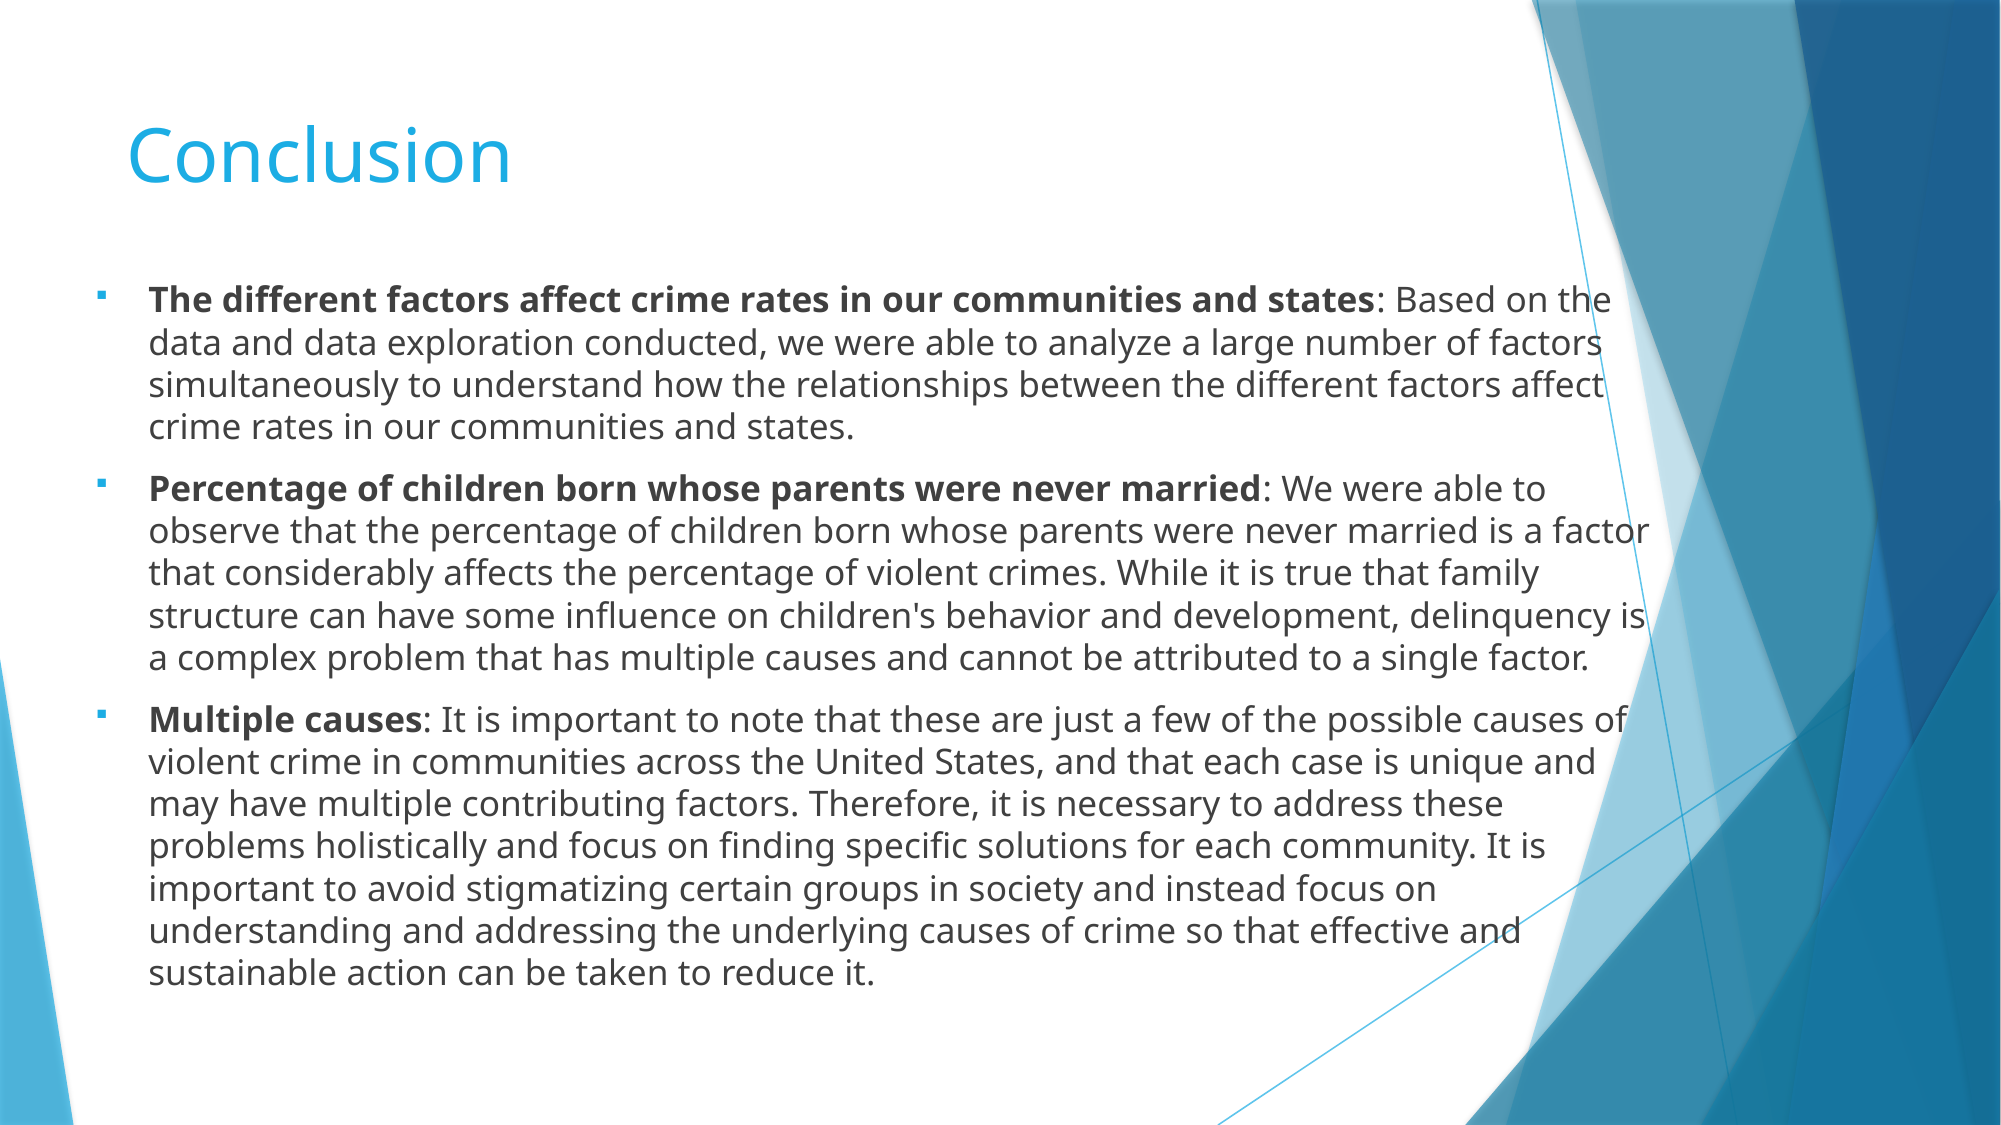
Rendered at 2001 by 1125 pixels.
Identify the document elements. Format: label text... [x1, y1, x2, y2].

title Conclusion [111, 99, 1522, 239]
list The different factors affect crime rates in our communities and states: Based on the data and data exploration conducted, we were able to analyze a large number of factors simultaneously to understand how the relationships between the different factors affect crime rates in our communities and states. Percentage of children born whose parents were never married: We were able to observe that the percentage of children born whose parents were never married is a factor that considerably affects the percentage of violent crimes. While it is true that family structure can have some influence on children's behavior and development, delinquency is a complex problem that has multiple causes and cannot be attributed to a single factor. Multiple causes: It is important to note that these are just a few of the possible causes of violent crime in communities across the United States, and that each case is unique and may have multiple contributing factors. Therefore, it is necessary to address these problems holistically and focus on finding specific solutions for each community. It is important to avoid stigmatizing certain groups in society and instead focus on understanding and addressing the underlying causes of crime so that effective and sustainable action can be taken to reduce it. [80, 270, 1680, 1042]
